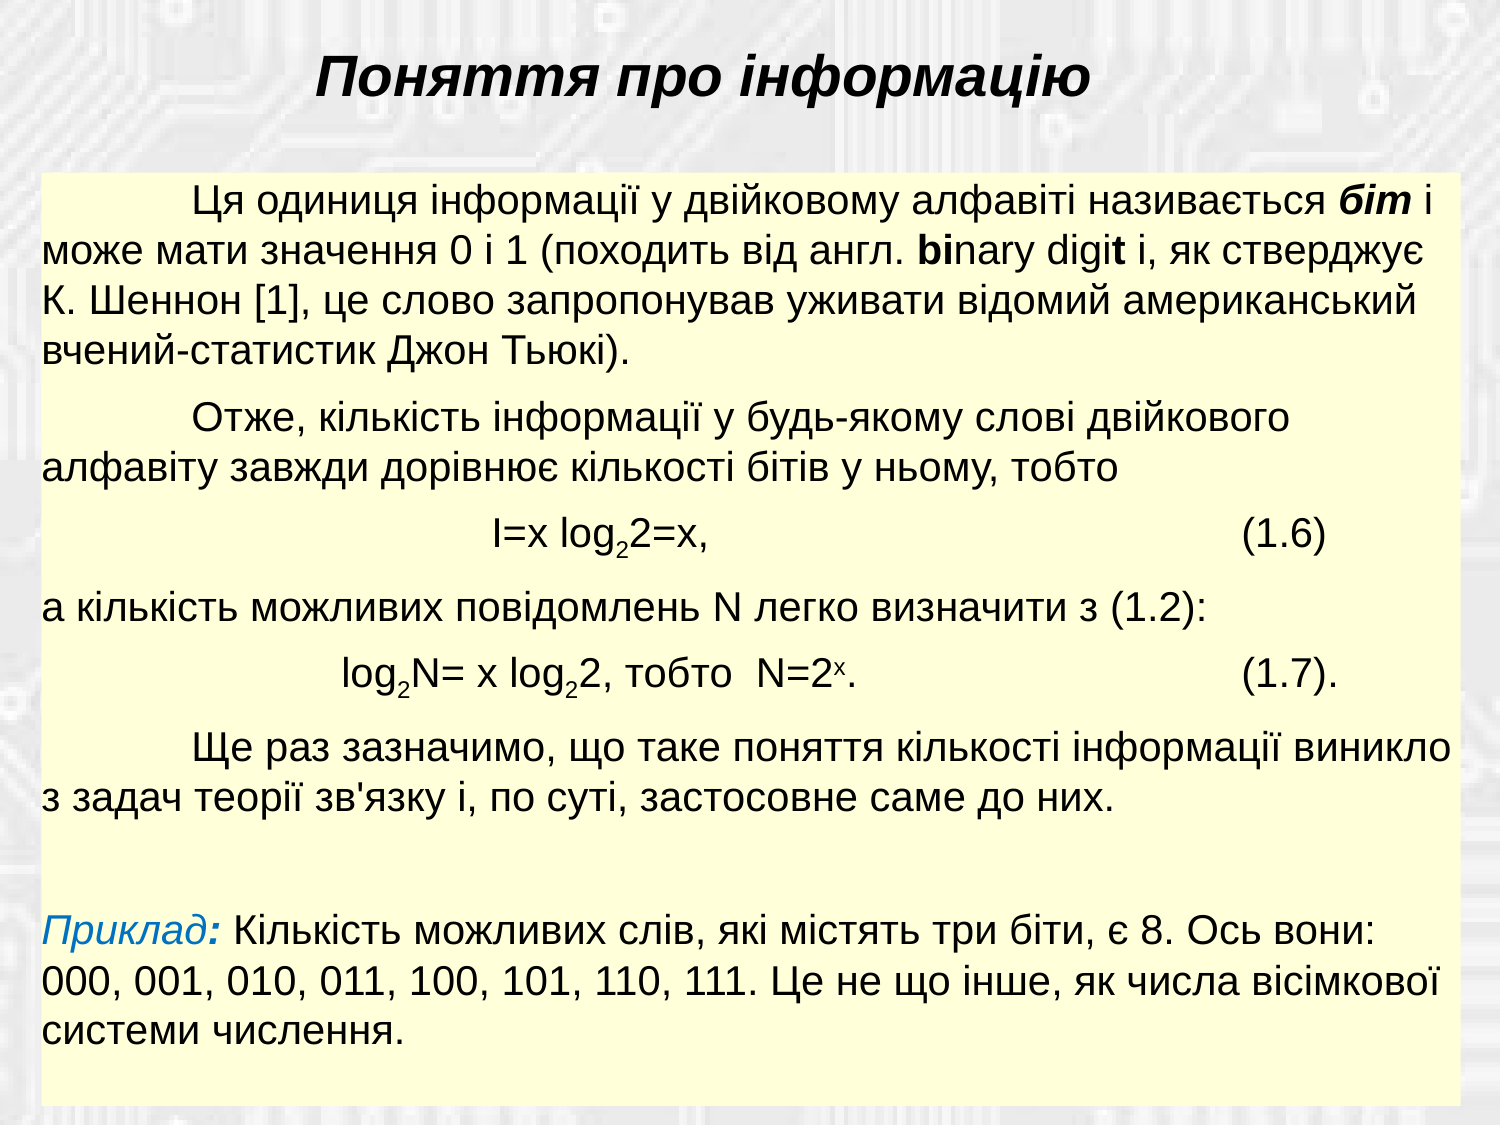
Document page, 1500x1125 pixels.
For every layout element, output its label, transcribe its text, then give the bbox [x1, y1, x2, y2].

list Ця одиниця інформації у двійковому алфавіті називається біт і може мати значення 0 і 1 (походить від англ. binary digit і, як стверджує К. Шеннон [1], це слово запропонував уживати відомий американський вчений-статистик Джон Тьюкі). Отже, кількість інформації у будь-якому слові двійкового алфавіту завжди дорівнює кількості бітів у ньому, тобто I=x log22=x, (1.6) а кількість можливих повідомлень N легко визначити з (1.2): log2N= x log22, тобто N=2x. (1.7). Ще раз зазначимо, що таке поняття кількості інформації виникло з задач теорії зв'язку і, по суті, застосовне саме до них. Приклад: Кількість можливих слів, які містять три біти, є 8. Ось вони: 000, 001, 010, 011, 100, 101, 110, 111. Це не що інше, як числа вісімкової системи числення. [41, 172, 1461, 1106]
text_box Поняття про інформацію [301, 30, 1223, 116]
picture [0, 0, 1500, 1125]
